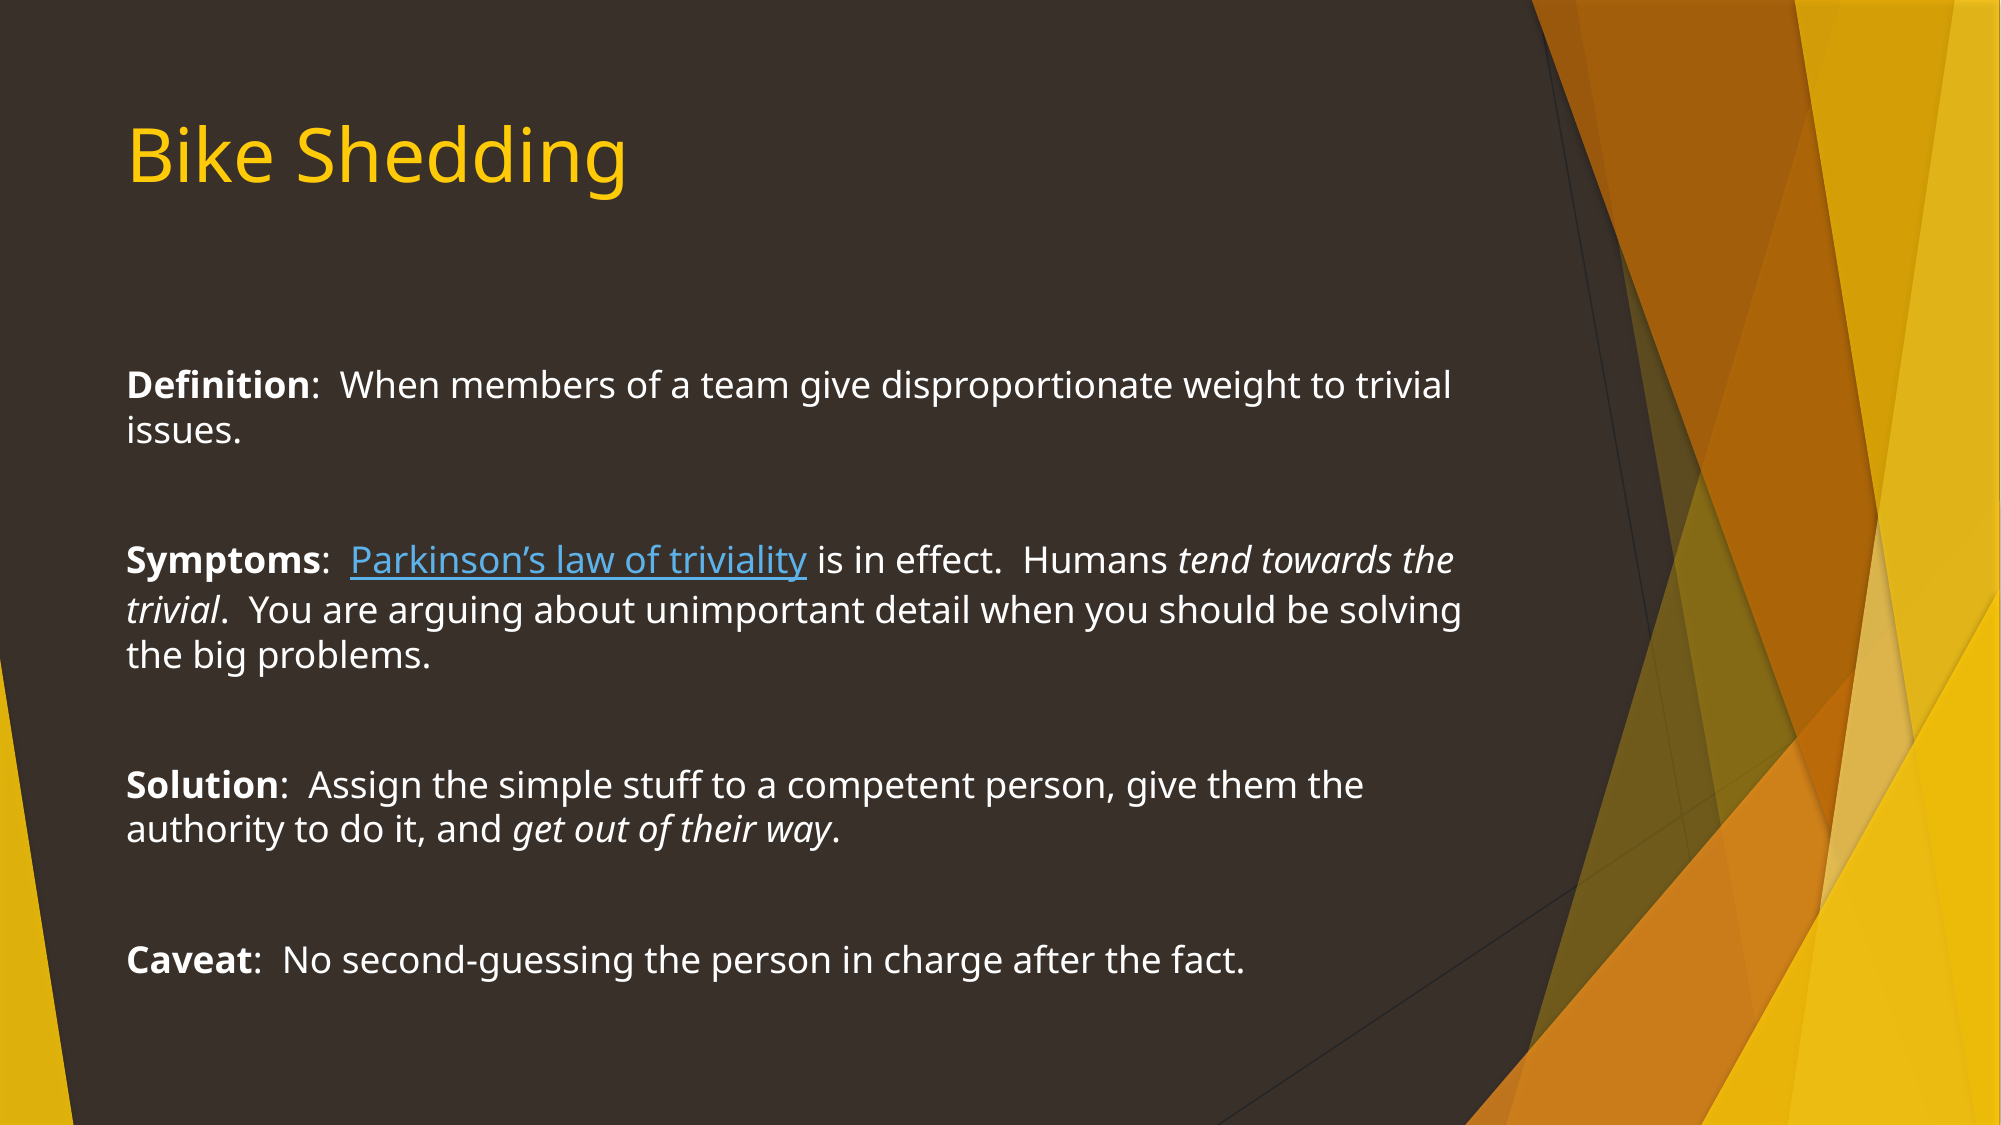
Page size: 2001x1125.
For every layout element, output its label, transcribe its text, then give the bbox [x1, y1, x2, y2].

list Definition: When members of a team give disproportionate weight to trivial issues. Symptoms: Parkinson’s law of triviality is in effect. Humans tend towards the trivial. You are arguing about unimportant detail when you should be solving the big problems. Solution: Assign the simple stuff to a competent person, give them the authority to do it, and get out of their way. Caveat: No second-guessing the person in charge after the fact. [111, 354, 1522, 992]
title Bike Shedding [111, 99, 1522, 317]
